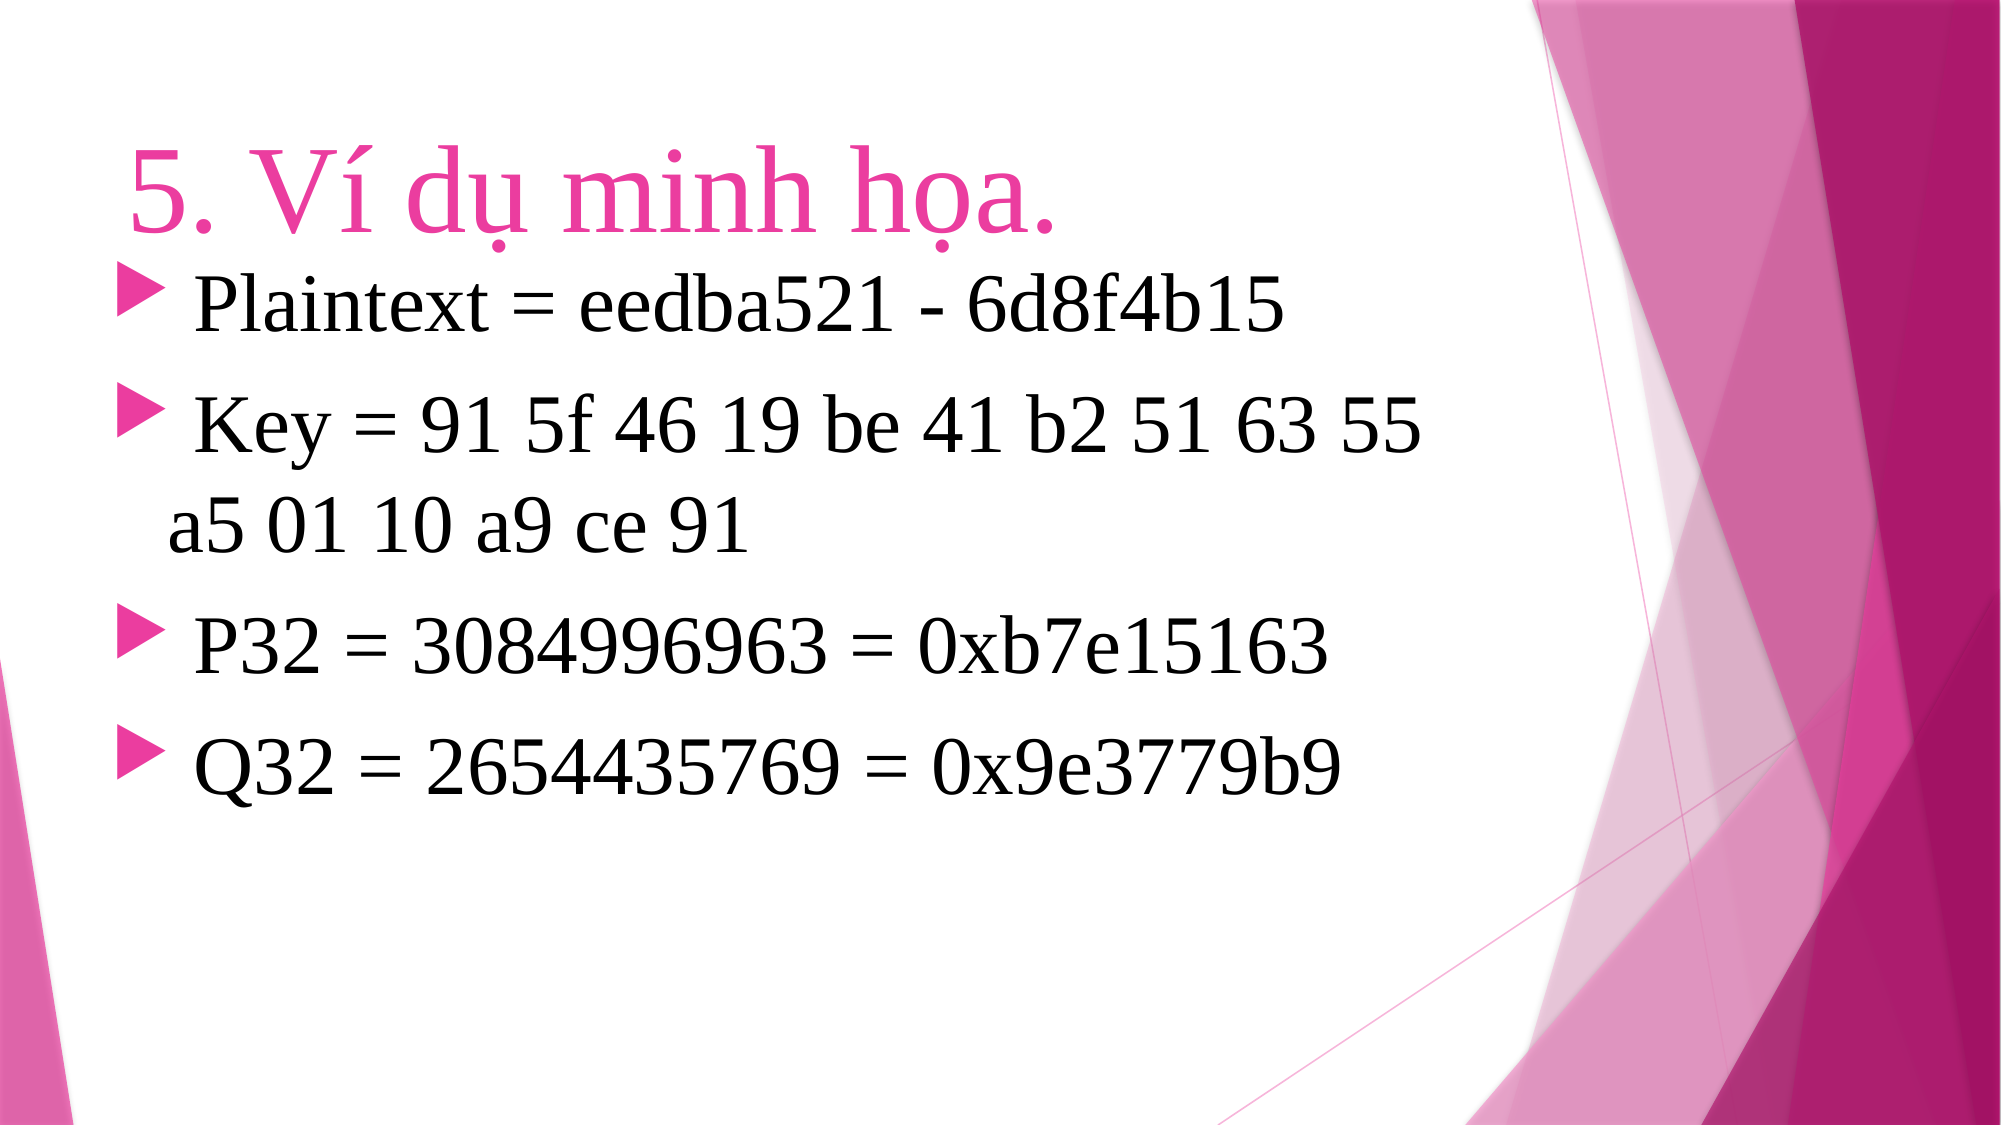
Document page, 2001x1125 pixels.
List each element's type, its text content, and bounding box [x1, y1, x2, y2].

title 5. Ví dụ minh họa. [111, 99, 1522, 317]
list Plaintext = eedba521 - 6d8f4b15 Key = 91 5f 46 19 be 41 b2 51 63 55 a5 01 10 a9 ce 91 P32 = 3084996963 = 0xb7e15163 Q32 = 2654435769 = 0x9e3779b9 [96, 240, 1507, 1125]
